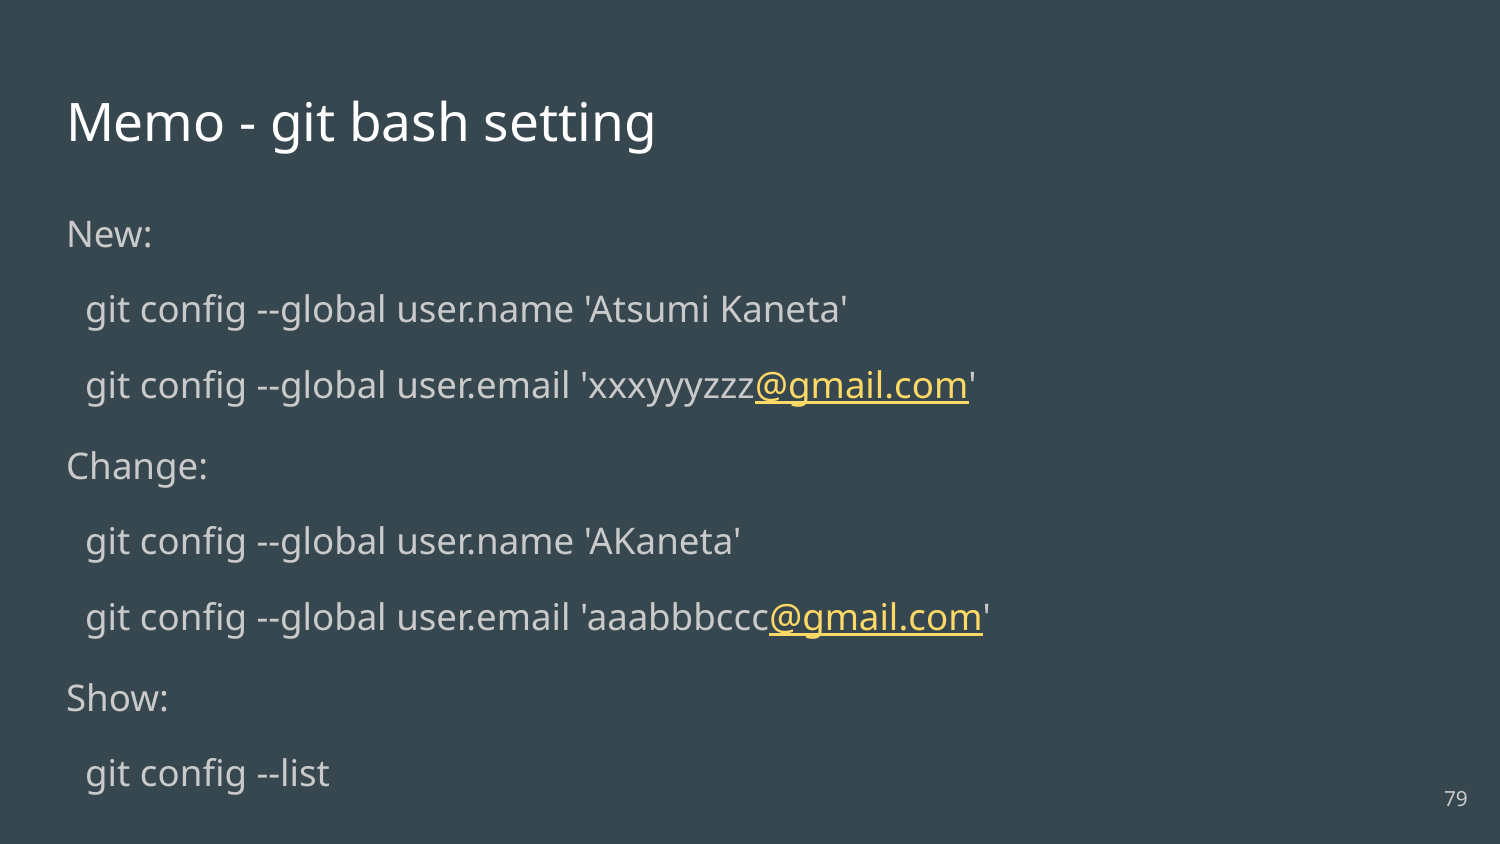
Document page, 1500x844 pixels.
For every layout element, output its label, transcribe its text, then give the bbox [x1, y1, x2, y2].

title Memo - git bash setting [51, 72, 1449, 167]
list New: git config --global user.name 'Atsumi Kaneta' git config --global user.email 'xxxyyyzzz@gmail.com' Change: git config --global user.name 'AKaneta' git config --global user.email 'aaabbbccc@gmail.com' Show: git config --list [51, 189, 1449, 813]
slide_number ‹#› [1392, 767, 1483, 833]
